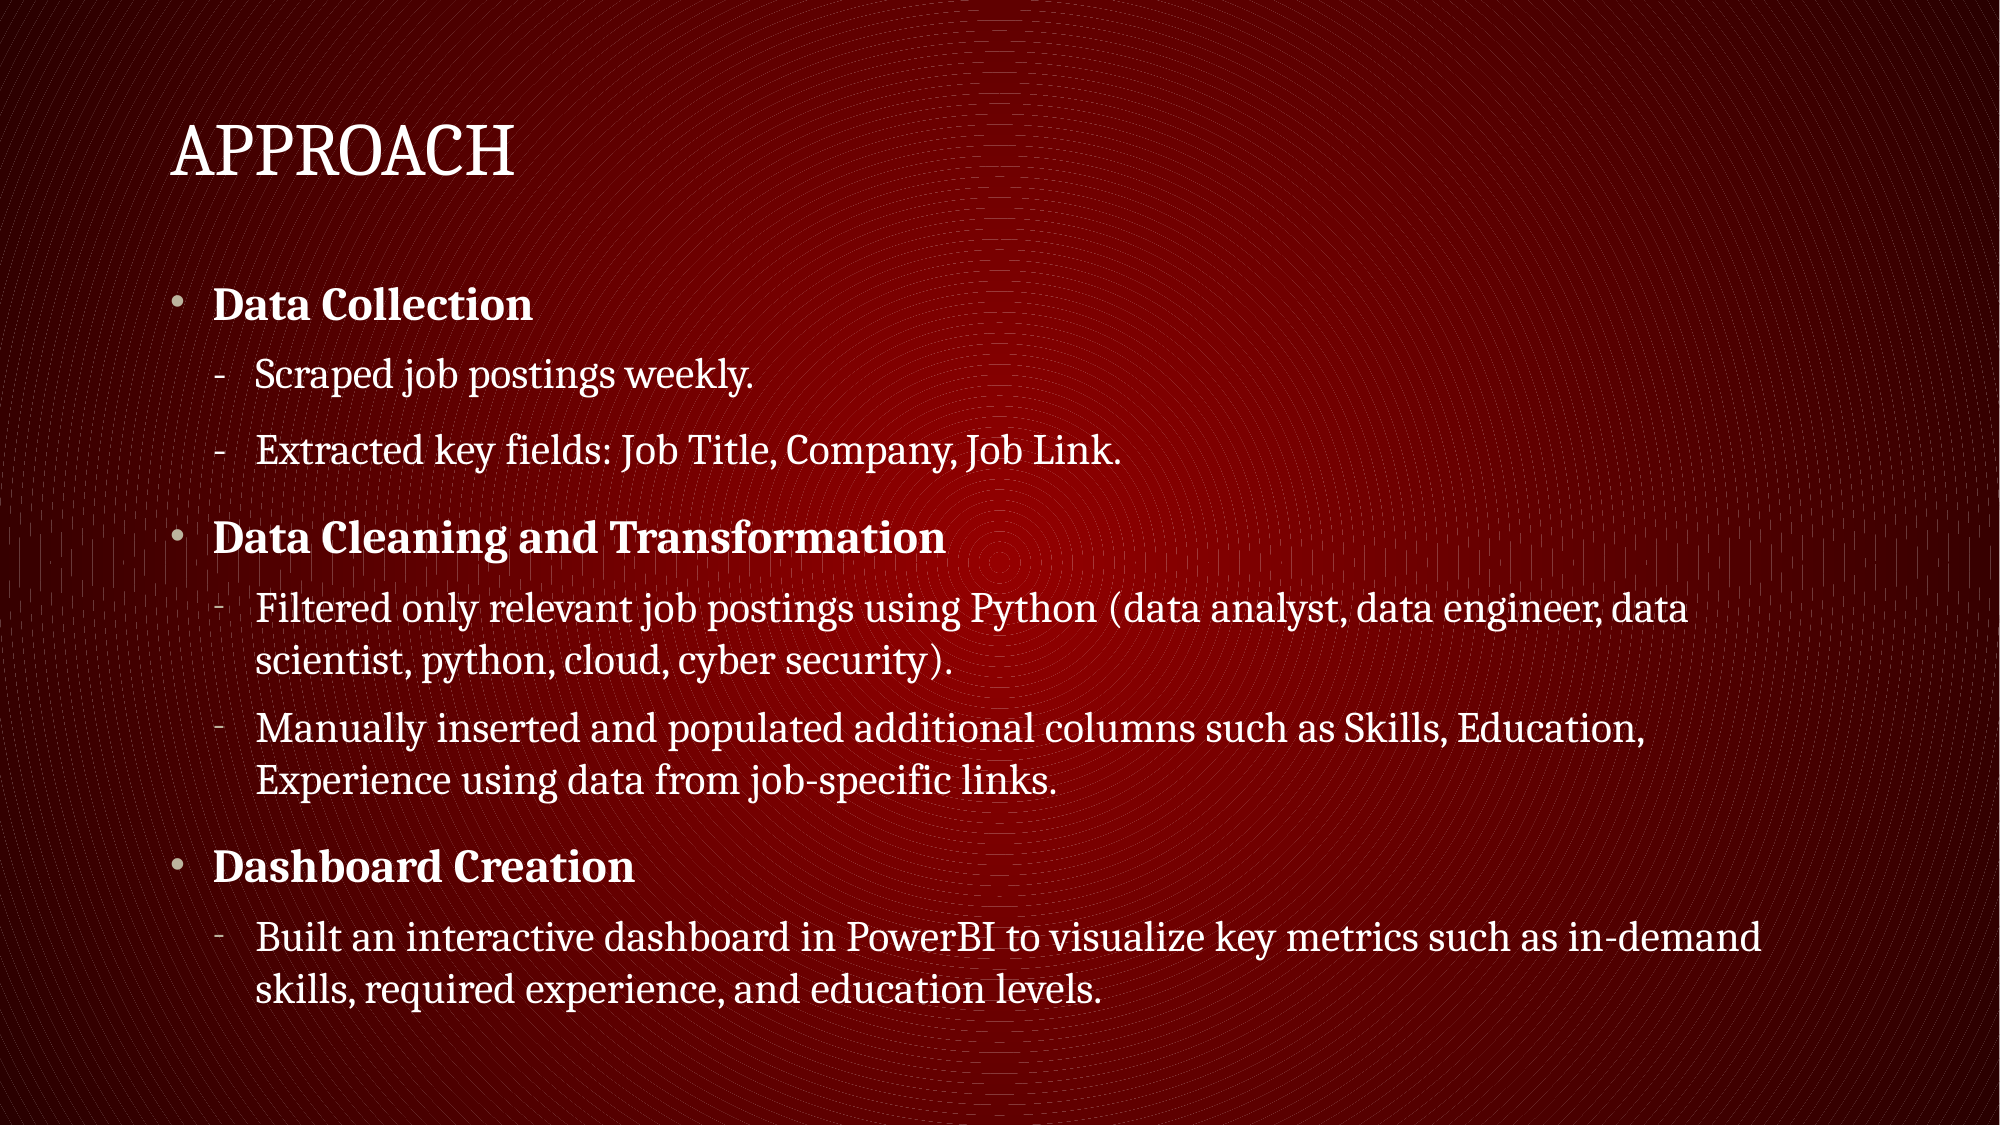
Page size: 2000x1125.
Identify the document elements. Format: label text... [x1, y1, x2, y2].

title Approach [149, 79, 1850, 200]
list Data Collection - Scraped job postings weekly. - Extracted key fields: Job Title, Company, Job Link. Data Cleaning and Transformation Filtered only relevant job postings using Python (data analyst, data engineer, data scientist, python, cloud, cyber security). Manually inserted and populated additional columns such as Skills, Education, Experience using data from job-specific links. Dashboard Creation Built an interactive dashboard in PowerBI to visualize key metrics such as in-demand skills, required experience, and education levels. [149, 262, 1850, 1025]
